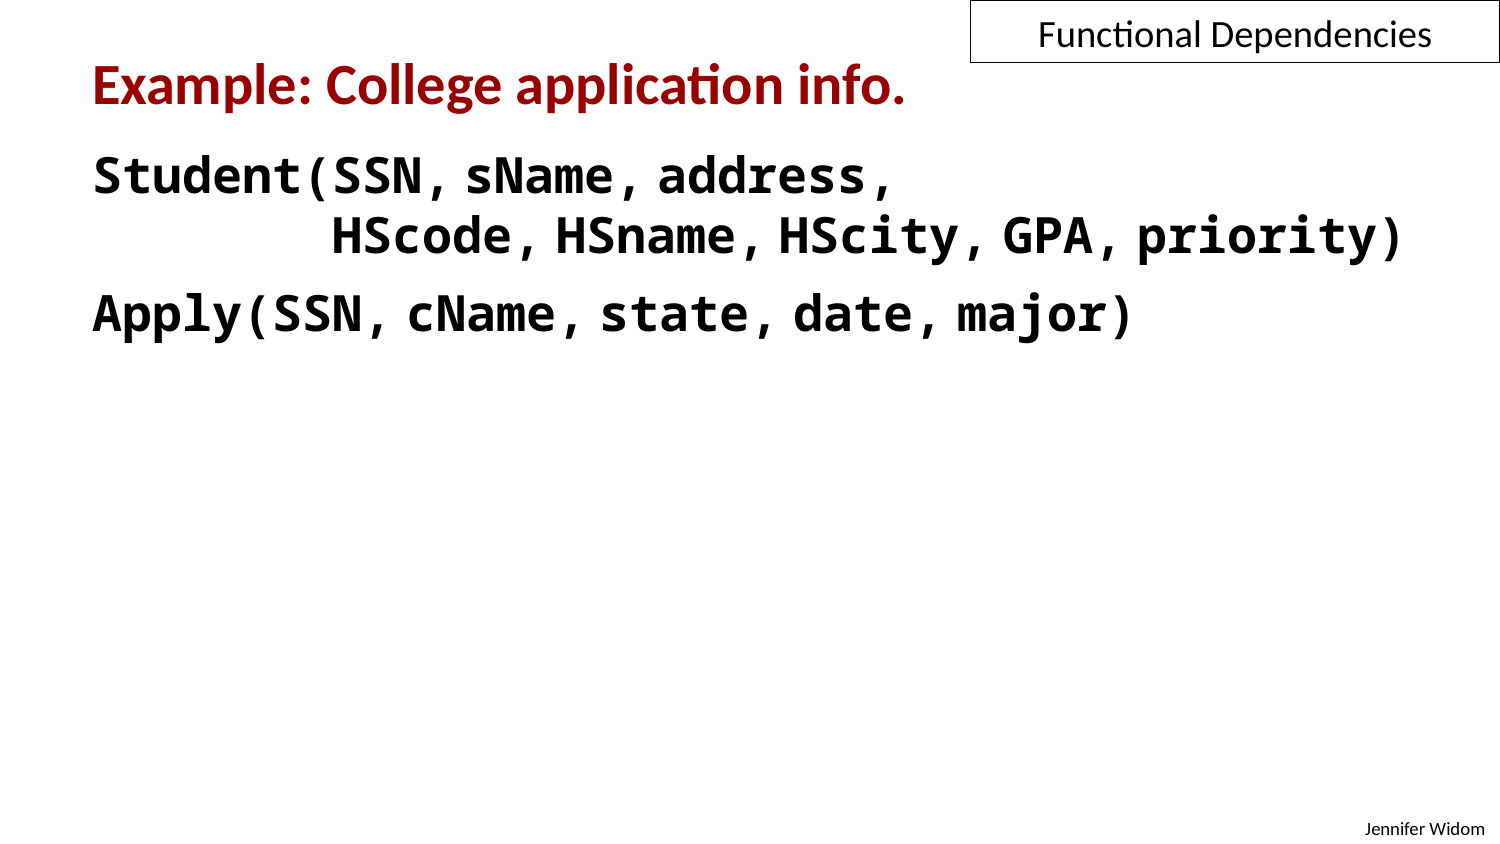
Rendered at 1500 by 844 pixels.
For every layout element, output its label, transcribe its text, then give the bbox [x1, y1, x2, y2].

text_box Functional Dependencies [970, 0, 1500, 63]
text_box Example: College application info. Student(SSN, sName, address, HScode, HSname, HScity, GPA, priority) Apply(SSN, cName, state, date, major) [62, 46, 1475, 794]
